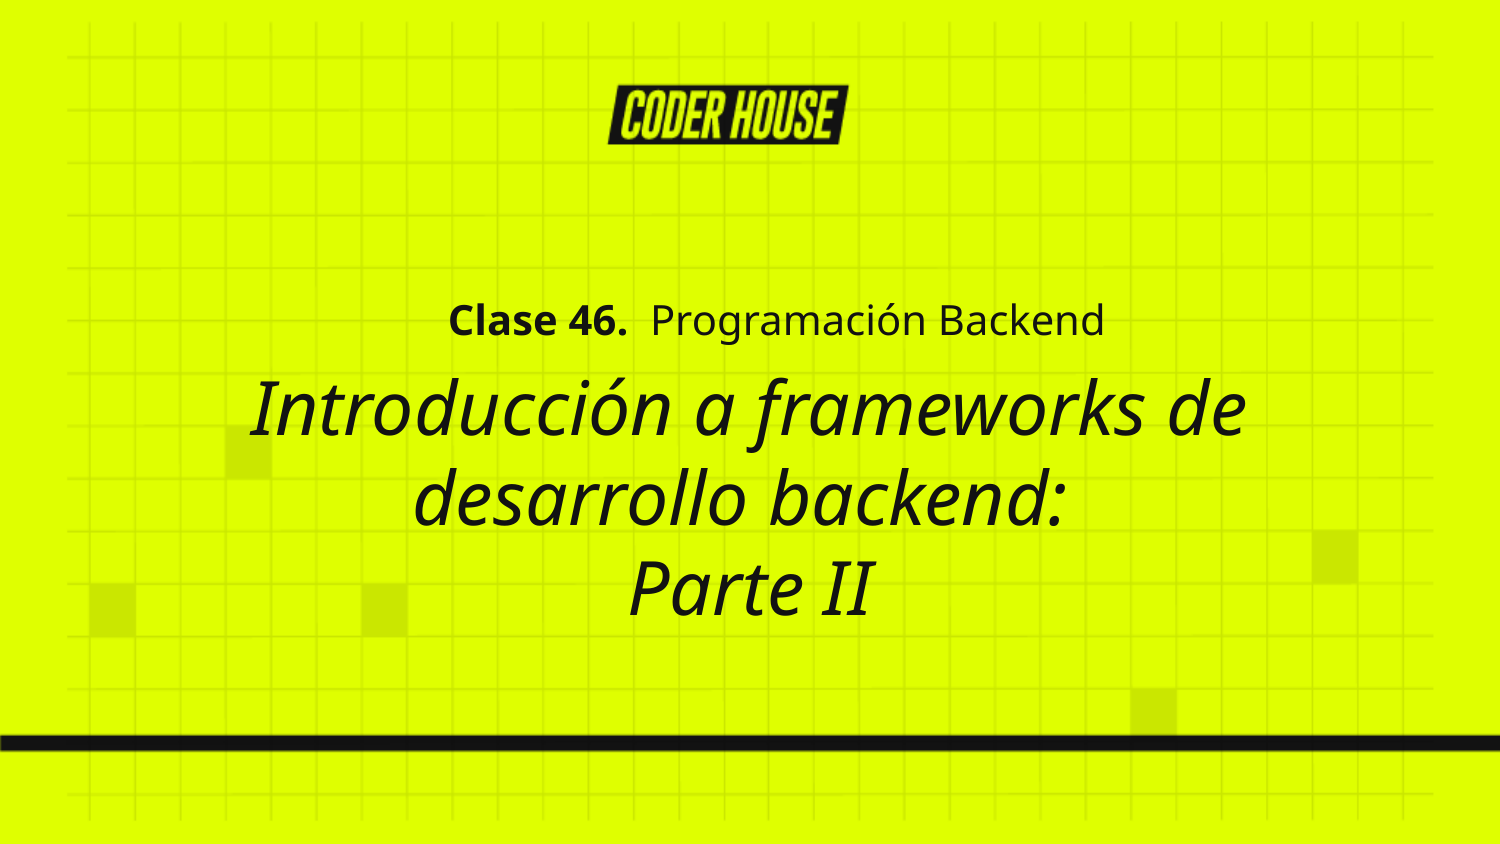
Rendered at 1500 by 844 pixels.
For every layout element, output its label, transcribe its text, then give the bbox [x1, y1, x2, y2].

picture [0, 0, 1500, 844]
text_box [115, 718, 400, 797]
text_box Clase 46. Programación Backend [366, 267, 1134, 346]
text_box Introducción a frameworks de desarrollo backend: Parte II [135, 345, 1365, 450]
